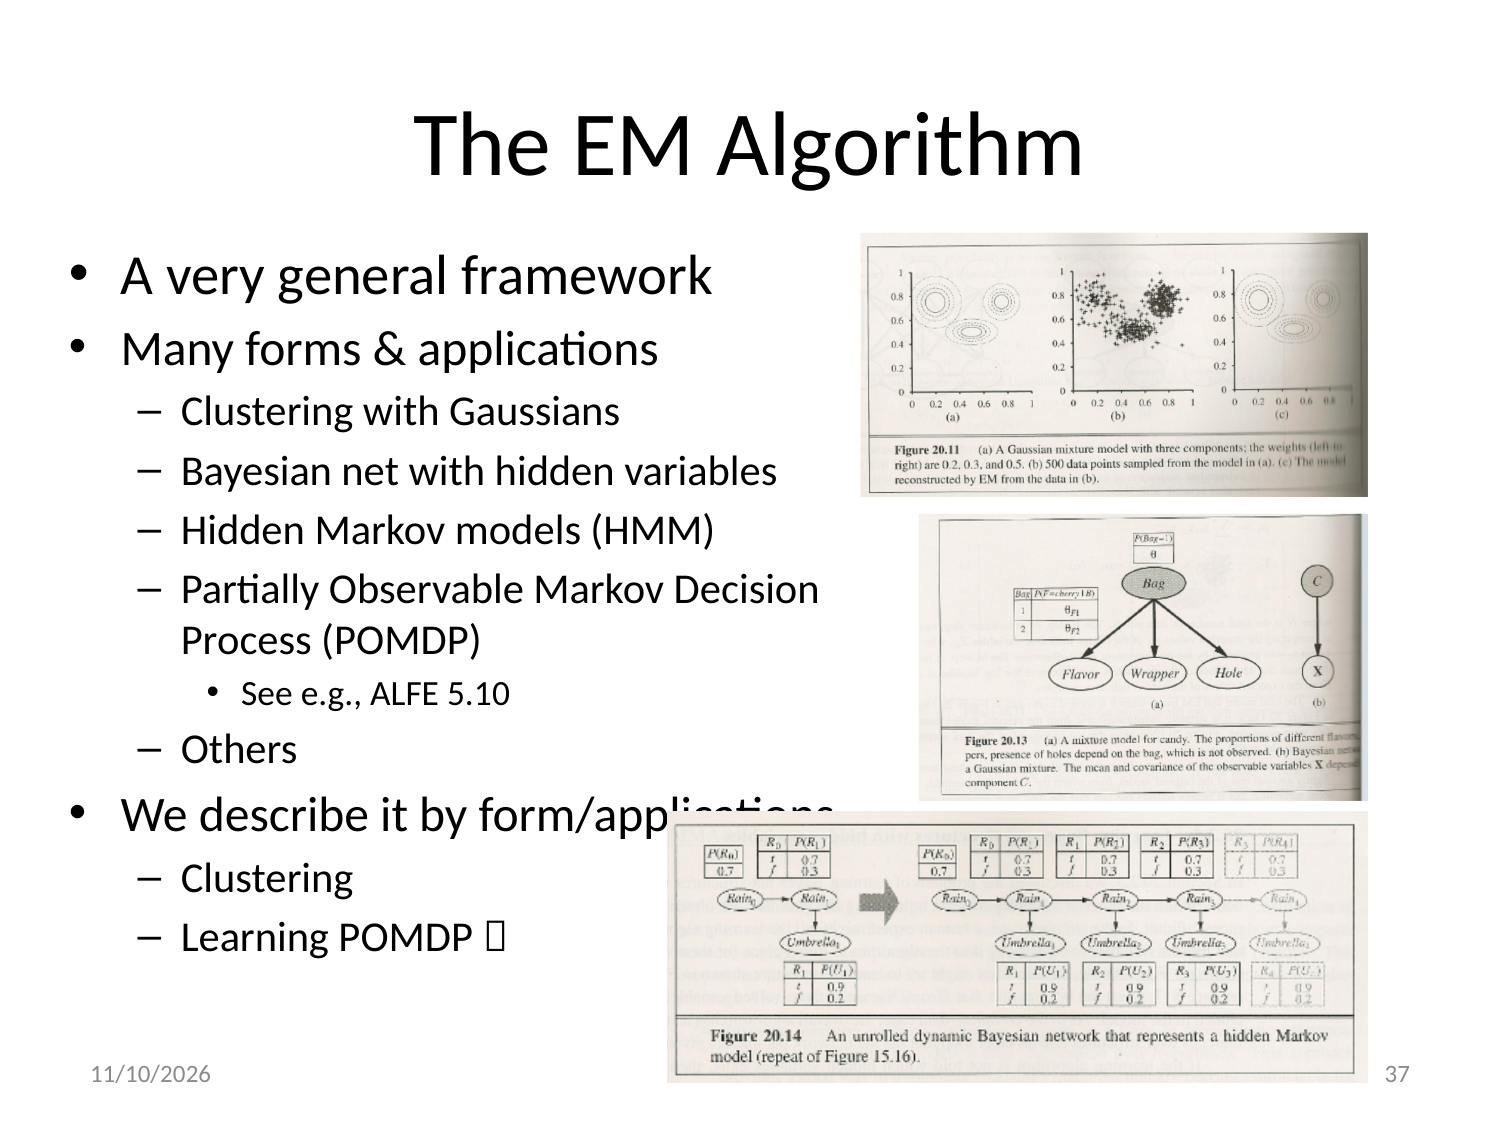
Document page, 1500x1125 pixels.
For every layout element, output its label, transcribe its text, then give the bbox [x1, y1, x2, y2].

picture [861, 110, 1368, 801]
slide_number 37 [1074, 1042, 1425, 1103]
list A very general framework Many forms & applications Clustering with Gaussians Bayesian net with hidden variables Hidden Markov models (HMM) Partially Observable Markov Decision Process (POMDP) See e.g., ALFE 5.10 Others We describe it by form/applications Clustering Learning POMDP  [53, 230, 958, 973]
title The EM Algorithm [75, 45, 1425, 233]
picture [667, 810, 1368, 1084]
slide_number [75, 1042, 425, 1103]
